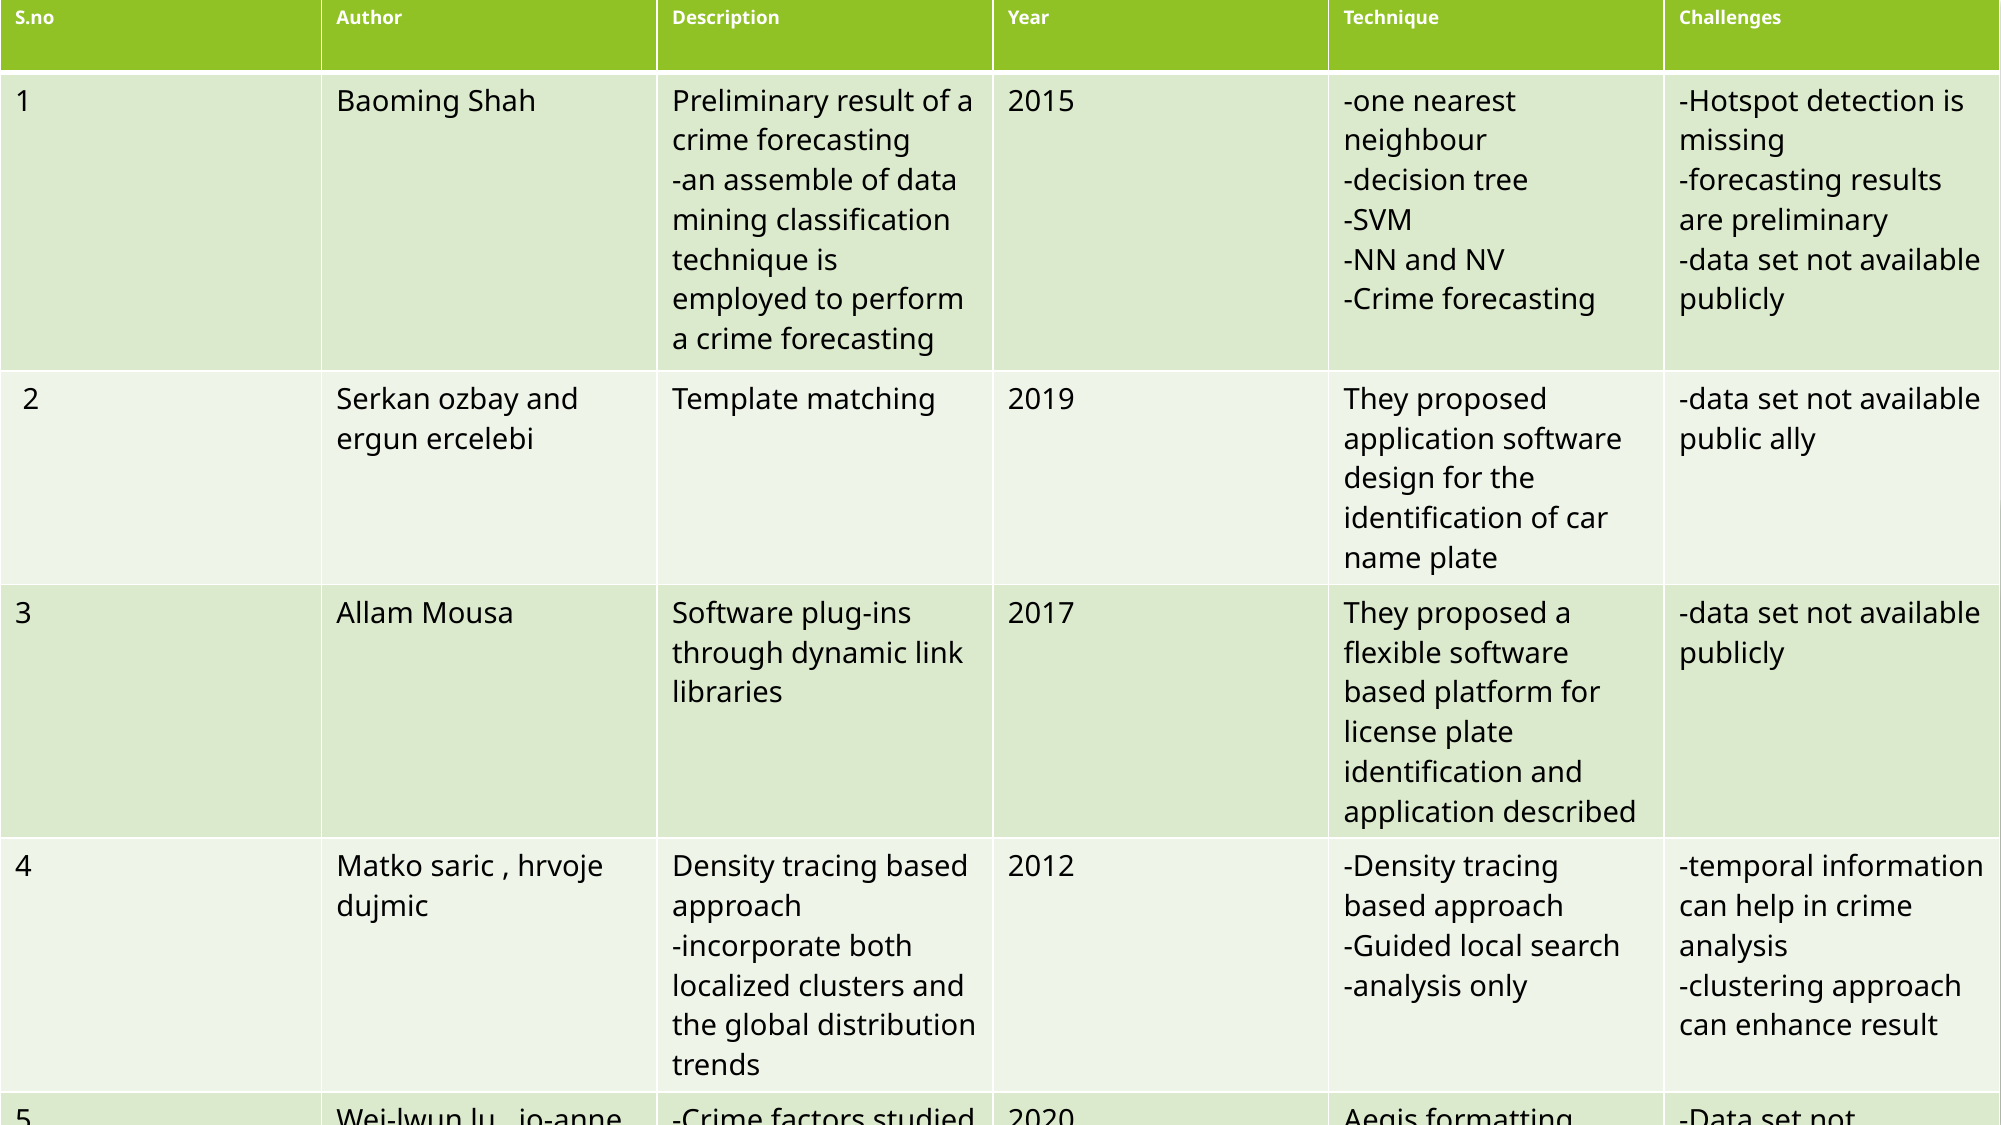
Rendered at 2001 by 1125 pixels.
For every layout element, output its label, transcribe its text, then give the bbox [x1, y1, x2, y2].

table_cell -Data set not applicable public ally -hotspot mapped but no use of spatial and temporal information -only work for precident burglary [1665, 1093, 1999, 1125]
table_cell Software plug-ins through dynamic link libraries [658, 585, 992, 837]
table_cell 4 [1, 839, 321, 1091]
table_cell Wei-lwun lu , jo-anne ting [322, 1093, 656, 1125]
table_header Technique [1329, 0, 1663, 70]
table_cell They proposed a flexible software based platform for license plate identification and application described [1329, 585, 1663, 837]
table_header S.no [1, 0, 321, 70]
table_cell Density tracing based approach -incorporate both localized clusters and the global distribution trends [658, 839, 992, 1091]
table_cell -data set not available publicly [1665, 585, 1999, 837]
table_cell 2015 [994, 75, 1328, 370]
table_cell -Density tracing based approach -Guided local search -analysis only [1329, 839, 1663, 1091]
table_cell -temporal information can help in crime analysis -clustering approach can enhance result [1665, 839, 1999, 1091]
table_header Author [322, 0, 656, 70]
table_cell 1 [1, 75, 321, 370]
table_cell -Hotspot detection is missing -forecasting results are preliminary -data set not available publicly [1665, 75, 1999, 370]
table_header Challenges [1665, 0, 1999, 70]
table_cell Matko saric , hrvoje dujmic [322, 839, 656, 1091]
table_cell 2019 [994, 372, 1328, 584]
table_cell Preliminary result of a crime forecasting -an assemble of data mining classification technique is employed to perform a crime forecasting [658, 75, 992, 370]
table_cell They proposed application software design for the identification of car name plate [1329, 372, 1663, 584]
table_cell Template matching [658, 372, 992, 584]
table_cell 2 [1, 372, 321, 584]
table_cell -data set not available public ally [1665, 372, 1999, 584]
table_cell 2012 [994, 839, 1328, 1091]
table_cell -Crime factors studied using pca -hotspot labed using ArcGIS [658, 1093, 992, 1125]
table_header Description [658, 0, 992, 70]
table_cell -one nearest neighbour -decision tree -SVM -NN and NV -Crime forecasting [1329, 75, 1663, 370]
table_header Year [994, 0, 1328, 70]
table_cell Aegis formatting -PCA to instigate the crime indicator -Hotspot identification [1329, 1093, 1663, 1125]
table_cell 5 [1, 1093, 321, 1125]
table_cell Allam Mousa [322, 585, 656, 837]
table_cell Serkan ozbay and ergun ercelebi [322, 372, 656, 584]
table_cell 3 [1, 585, 321, 837]
table_cell Baoming Shah [322, 75, 656, 370]
table_cell 2020 [994, 1093, 1328, 1125]
table_cell 2017 [994, 585, 1328, 837]
